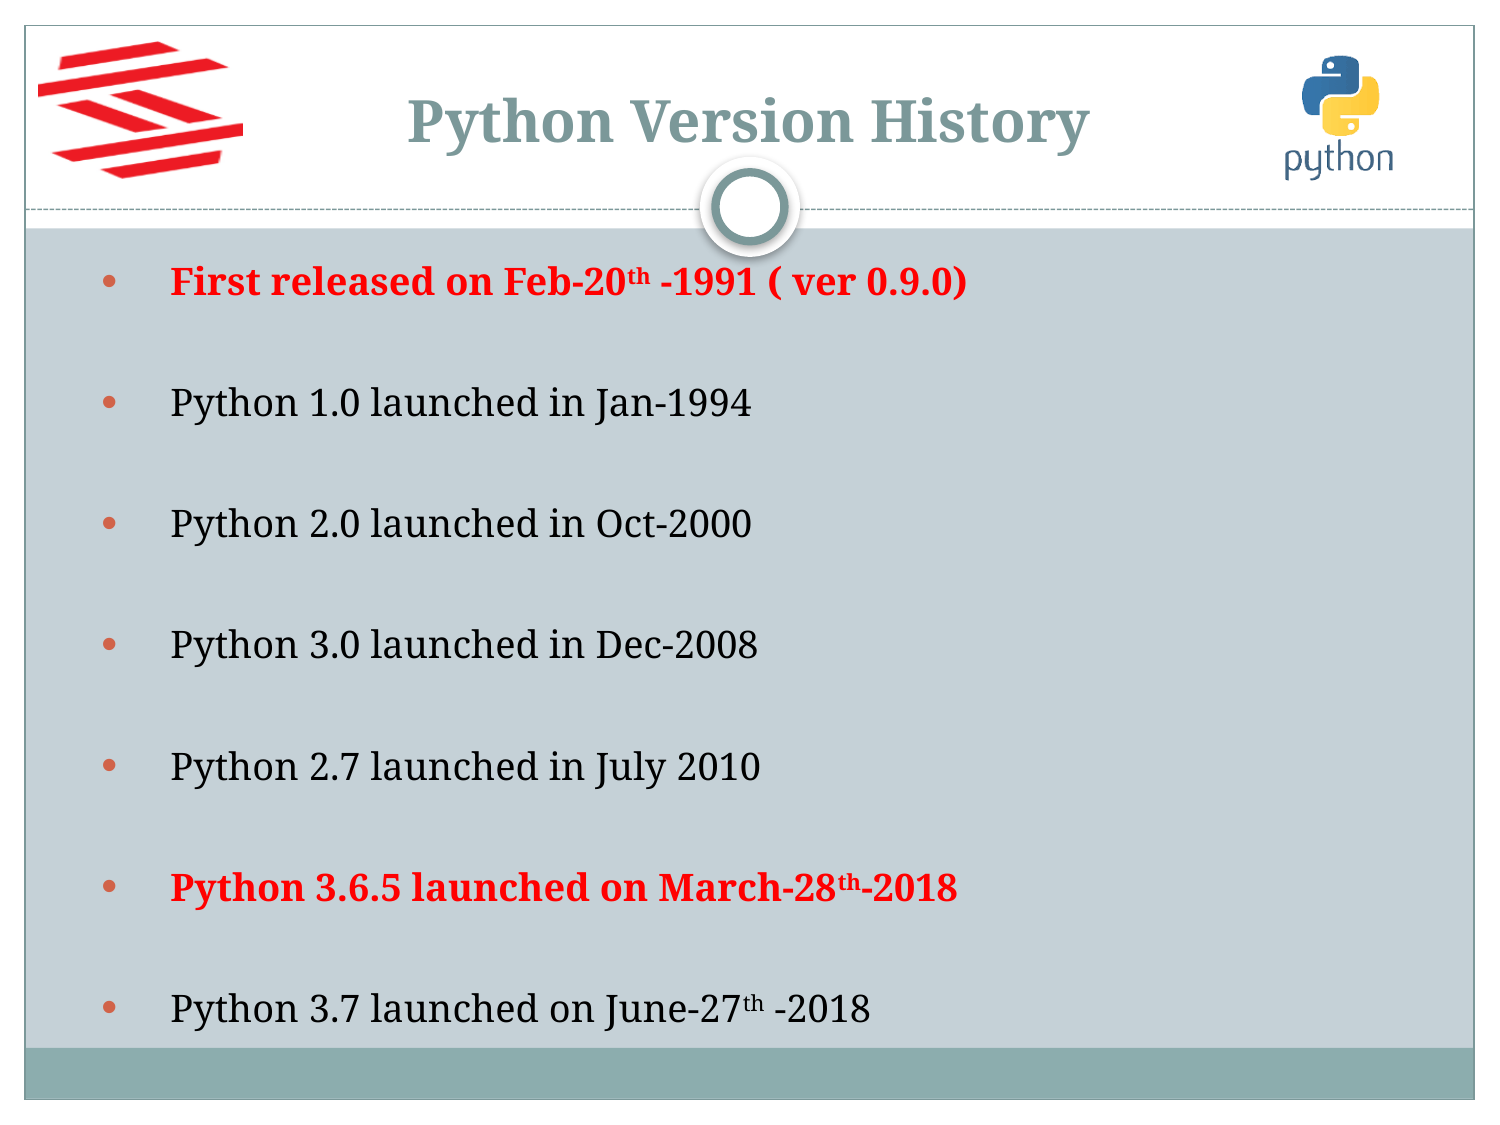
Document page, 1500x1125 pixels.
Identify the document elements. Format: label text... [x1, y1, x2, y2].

picture [37, 40, 243, 185]
title Python Version History [237, 37, 1450, 162]
list First released on Feb-20th -1991 ( ver 0.9.0) Python 1.0 launched in Jan-1994 Python 2.0 launched in Oct-2000 Python 3.0 launched in Dec-2008 Python 2.7 launched in July 2010 Python 3.6.5 launched on March-28th-2018 Python 3.7 launched on June-27th -2018 [49, 250, 1445, 1047]
picture [1206, 53, 1471, 186]
